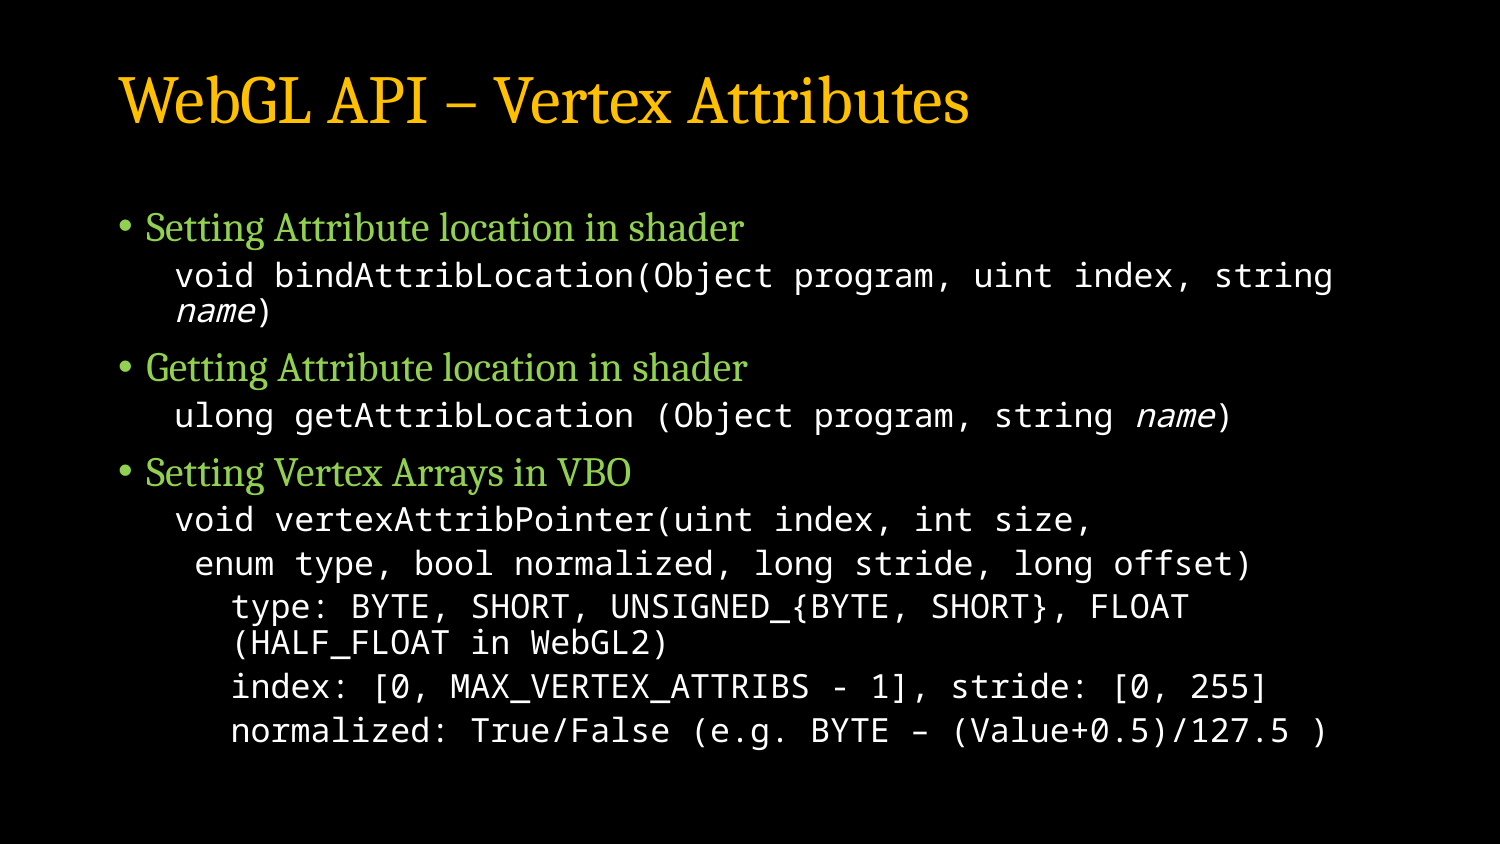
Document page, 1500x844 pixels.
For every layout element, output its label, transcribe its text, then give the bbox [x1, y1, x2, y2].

list Setting Attribute location in shader void bindAttribLocation(Object program, uint index, string name) Getting Attribute location in shader ulong getAttribLocation (Object program, string name) Setting Vertex Arrays in VBO void vertexAttribPointer(uint index, int size, enum type, bool normalized, long stride, long offset) type: BYTE, SHORT, UNSIGNED_{BYTE, SHORT}, FLOAT (HALF_FLOAT in WebGL2) index: [0, MAX_VERTEX_ATTRIBS - 1], stride: [0, 255] normalized: True/False (e.g. BYTE – (Value+0.5)/127.5 ) [103, 198, 1419, 760]
title WebGL API – Vertex Attributes [103, 44, 1397, 159]
